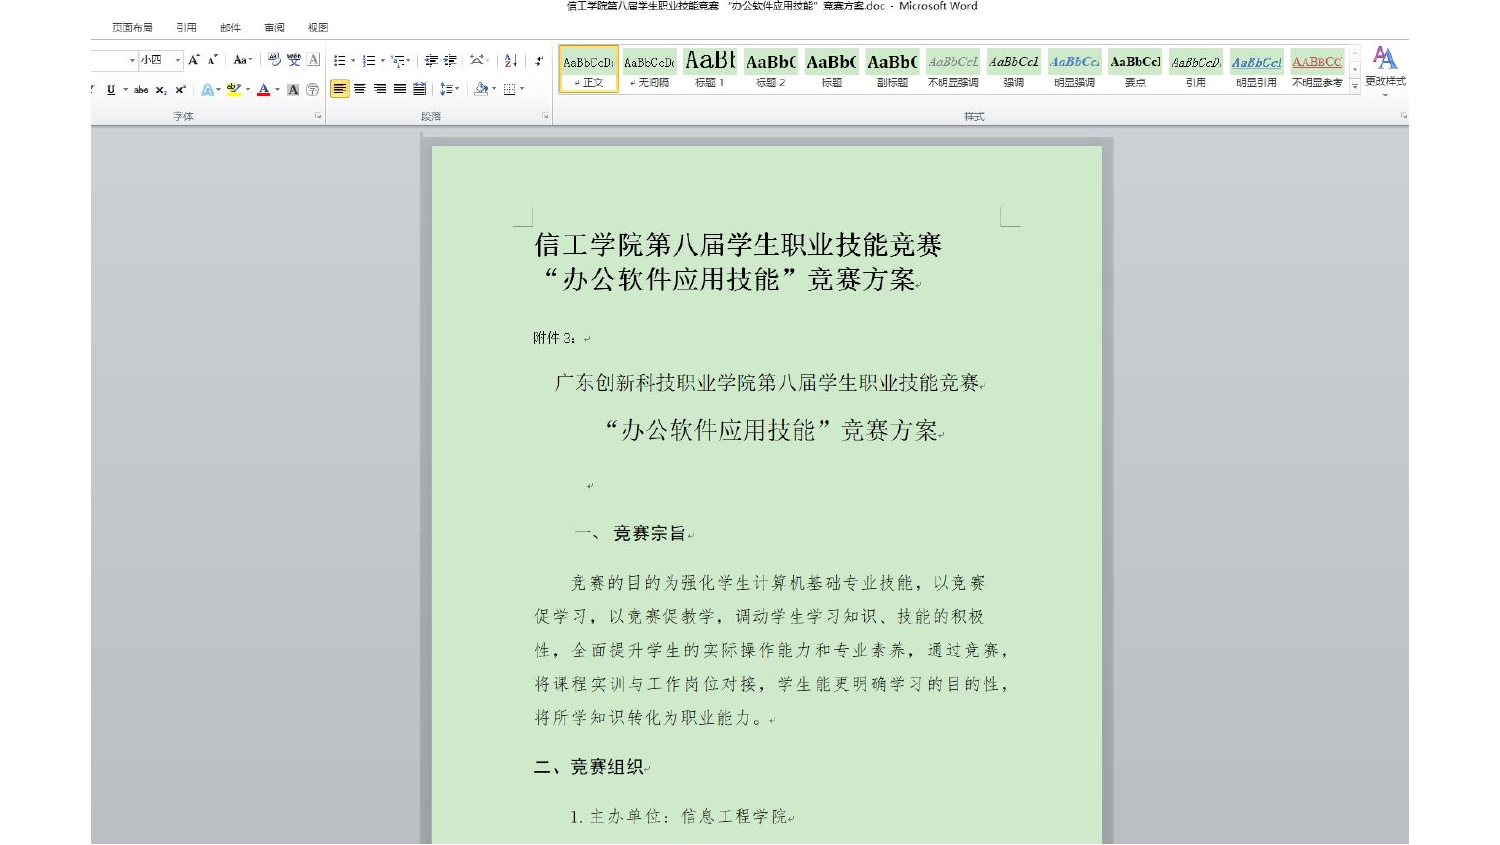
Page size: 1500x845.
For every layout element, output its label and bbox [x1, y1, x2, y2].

picture [91, 0, 1409, 844]
